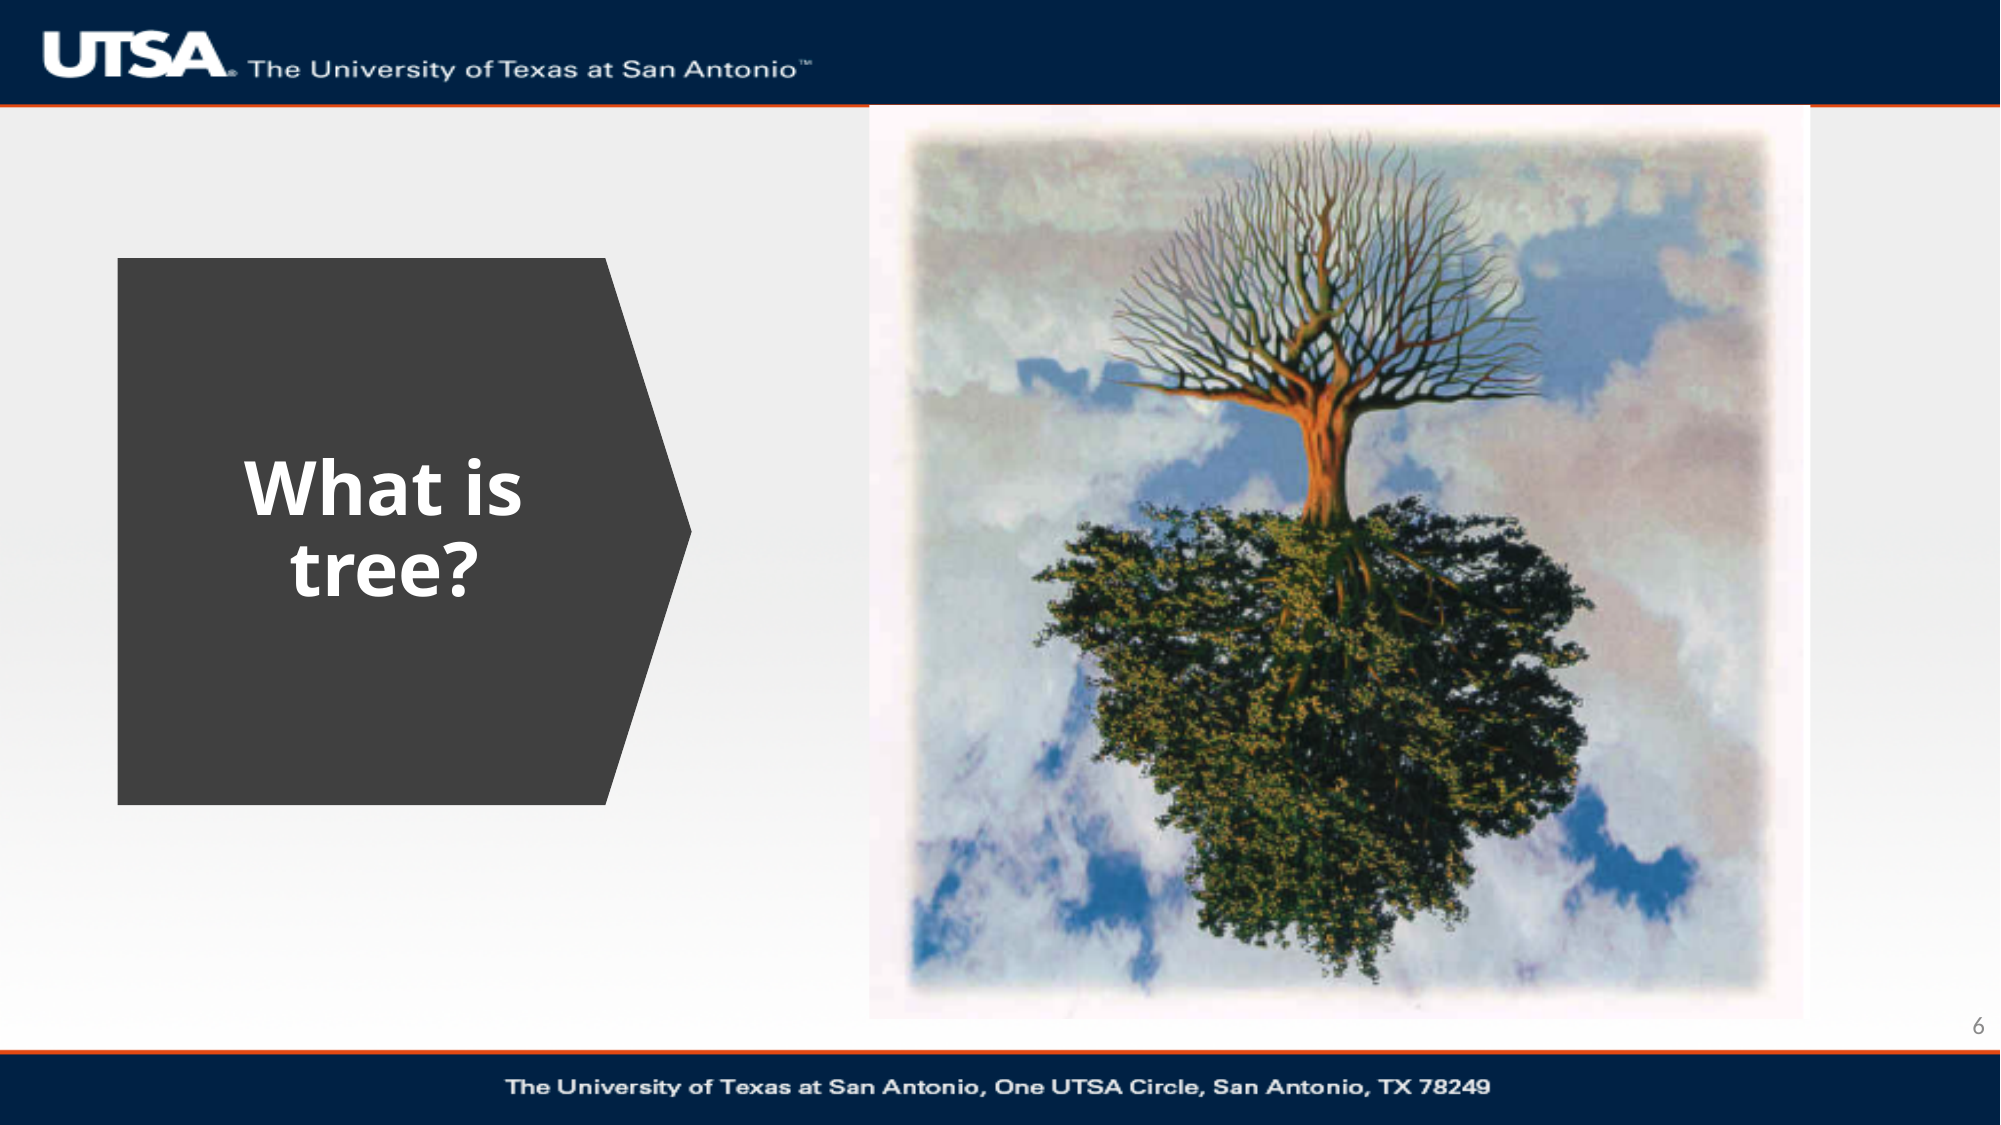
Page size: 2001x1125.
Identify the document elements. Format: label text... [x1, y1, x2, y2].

title What is tree? [168, 322, 601, 741]
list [869, 105, 1811, 1020]
slide_number 6 [1550, 994, 2000, 1055]
picture [0, 0, 2000, 1125]
text_box [116, 257, 693, 807]
